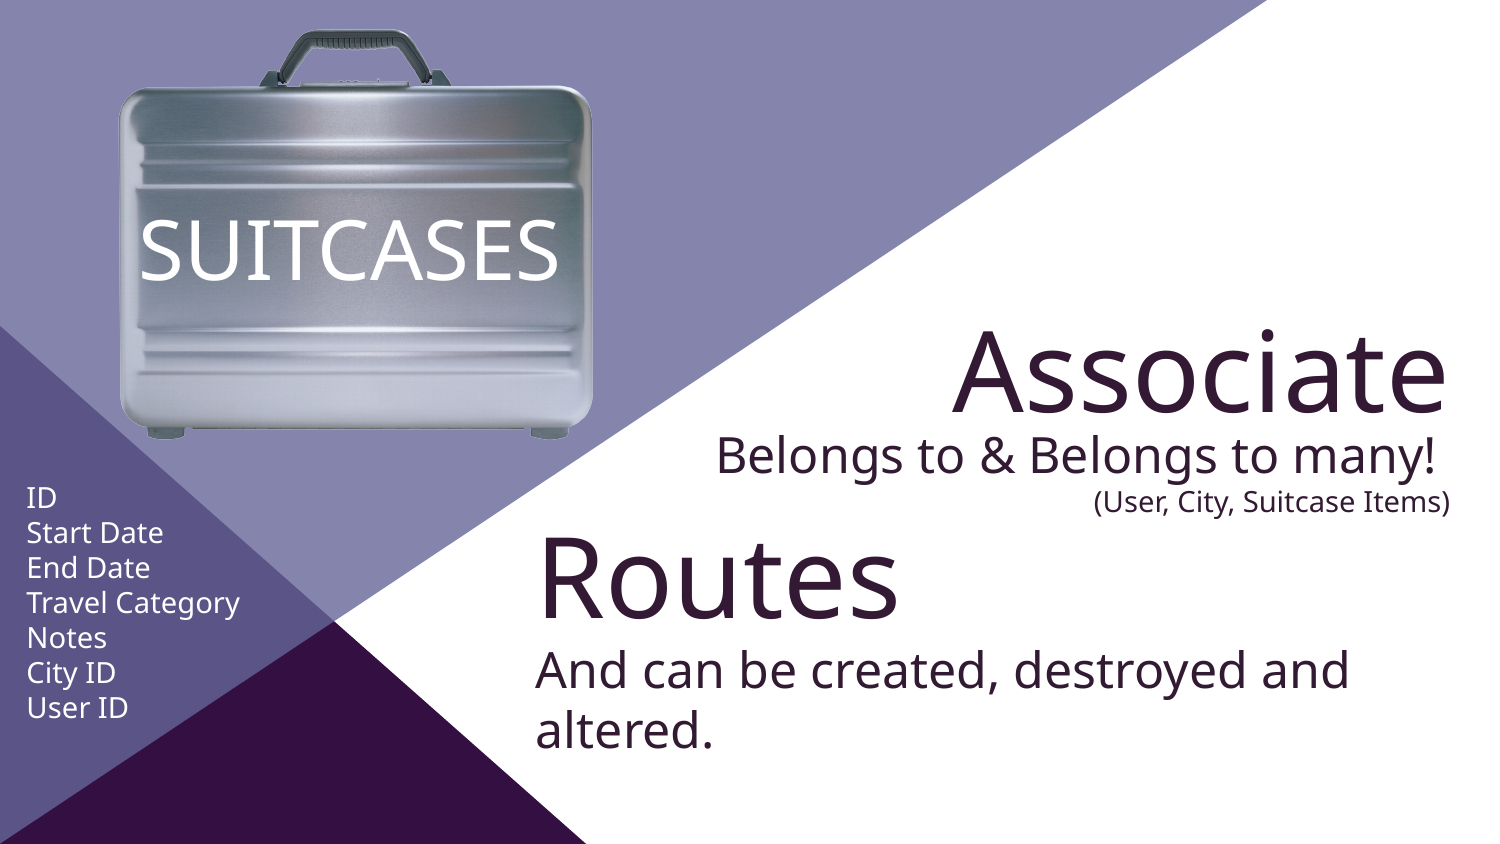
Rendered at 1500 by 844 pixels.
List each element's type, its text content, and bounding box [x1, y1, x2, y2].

text_box Routes [521, 498, 1216, 648]
text_box ID Start Date End Date Travel Category Notes City ID User ID [11, 471, 368, 767]
text_box Associate [602, 292, 1466, 443]
text_box Belongs to & Belongs to many! (User, City, Suitcase Items) And can be created, destroyed and altered. [521, 443, 1466, 766]
picture [113, 25, 598, 445]
